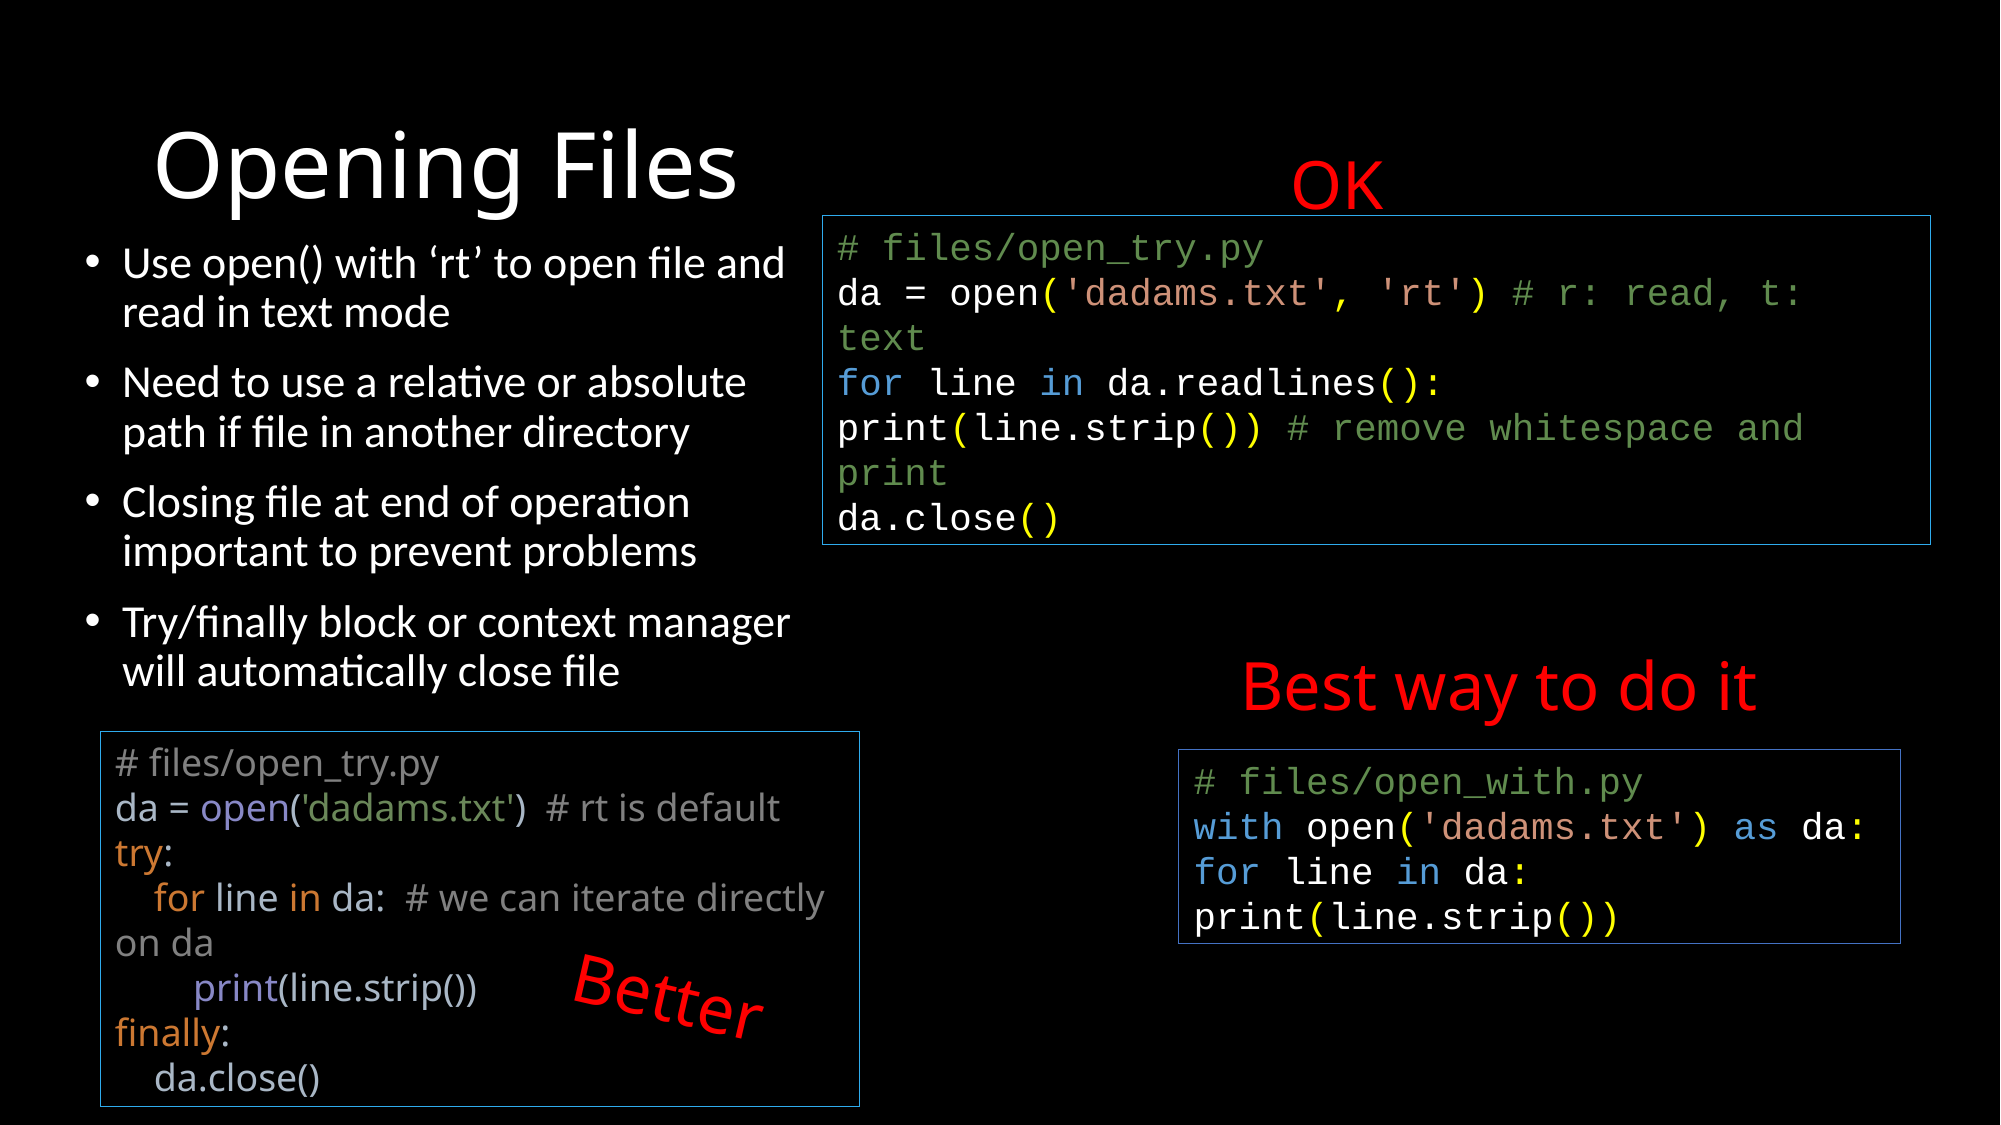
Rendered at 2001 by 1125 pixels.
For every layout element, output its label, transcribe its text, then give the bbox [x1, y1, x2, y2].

text_box Better [549, 923, 789, 1067]
title Opening Files [137, 59, 1863, 278]
text_box # files/open_with.py with open('dadams.txt') as da: for line in da: print(line.strip()) [1178, 749, 1901, 944]
text_box OK [1275, 135, 1400, 230]
text_box Best way to do it [1225, 636, 1773, 731]
list Use open() with ‘rt’ to open file and read in text mode Need to use a relative or absolute path if file in another directory Closing file at end of operation important to prevent problems Try/finally block or context manager will automatically close file [69, 231, 820, 1042]
text_box # files/open_try.py da = open('dadams.txt') # rt is default try: for line in da: # we can iterate directly on da print(line.strip()) finally: da.close() [100, 731, 860, 1107]
text_box # files/open_try.py da = open('dadams.txt', 'rt') # r: read, t: text for line in da.readlines(): print(line.strip()) # remove whitespace and print da.close() [822, 215, 1931, 545]
